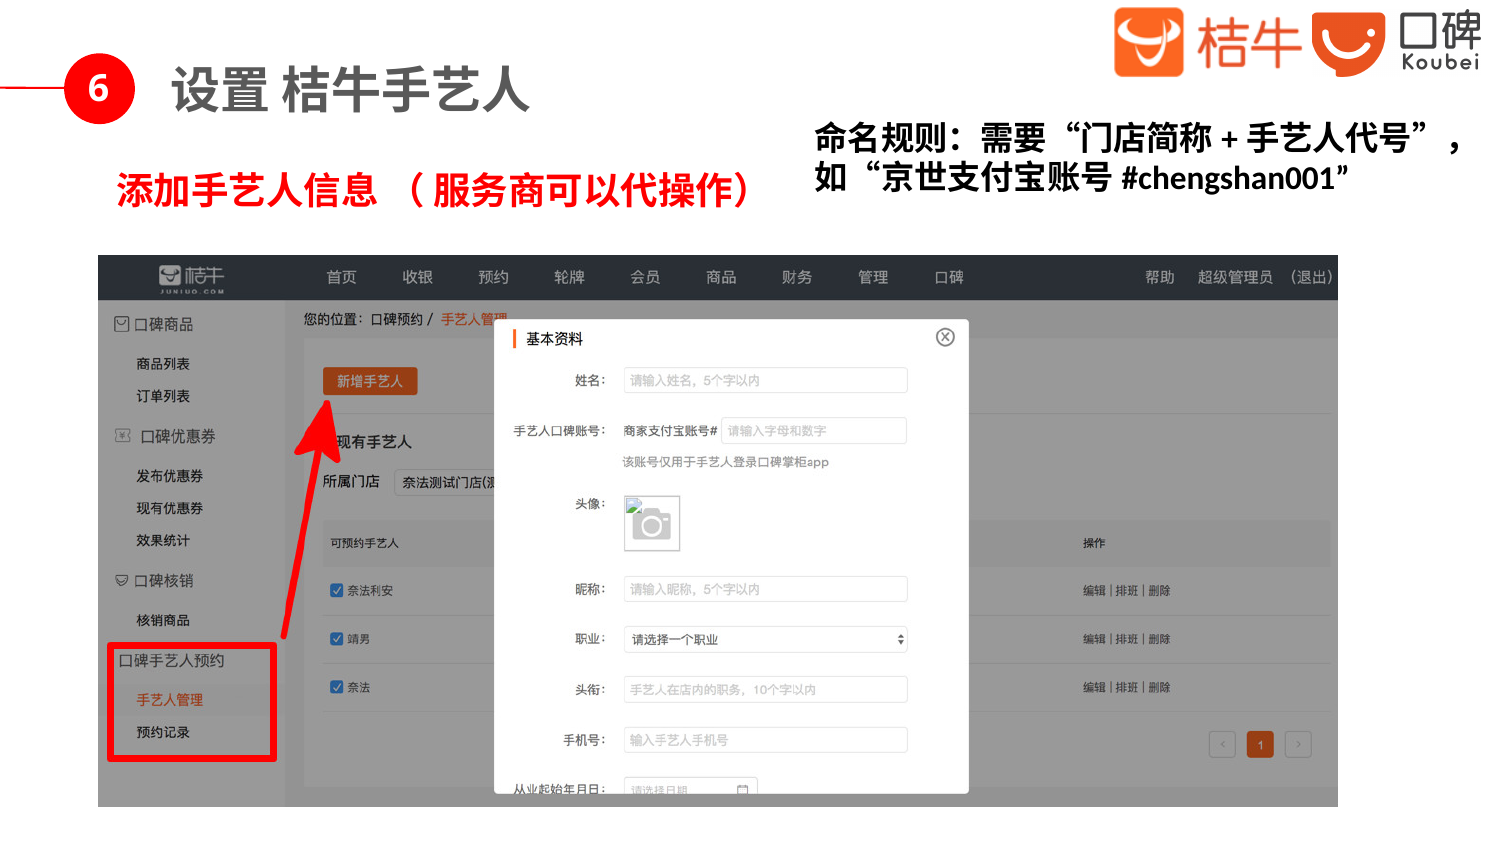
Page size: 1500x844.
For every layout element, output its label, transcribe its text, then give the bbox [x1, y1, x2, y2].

text_box [73, 51, 126, 62]
picture [98, 255, 1338, 807]
text_box 6 [69, 62, 128, 110]
text_box 设置 桔牛手艺人 [155, 43, 1073, 126]
picture [1106, 0, 1481, 87]
text_box 添加手艺人信息 （ 服务商可以代操作） [101, 160, 786, 220]
text_box [62, 64, 138, 127]
text_box 命名规则：需要“门店简称+手艺人代号”，如“京世支付宝账号#chengshan001” [799, 109, 1500, 204]
